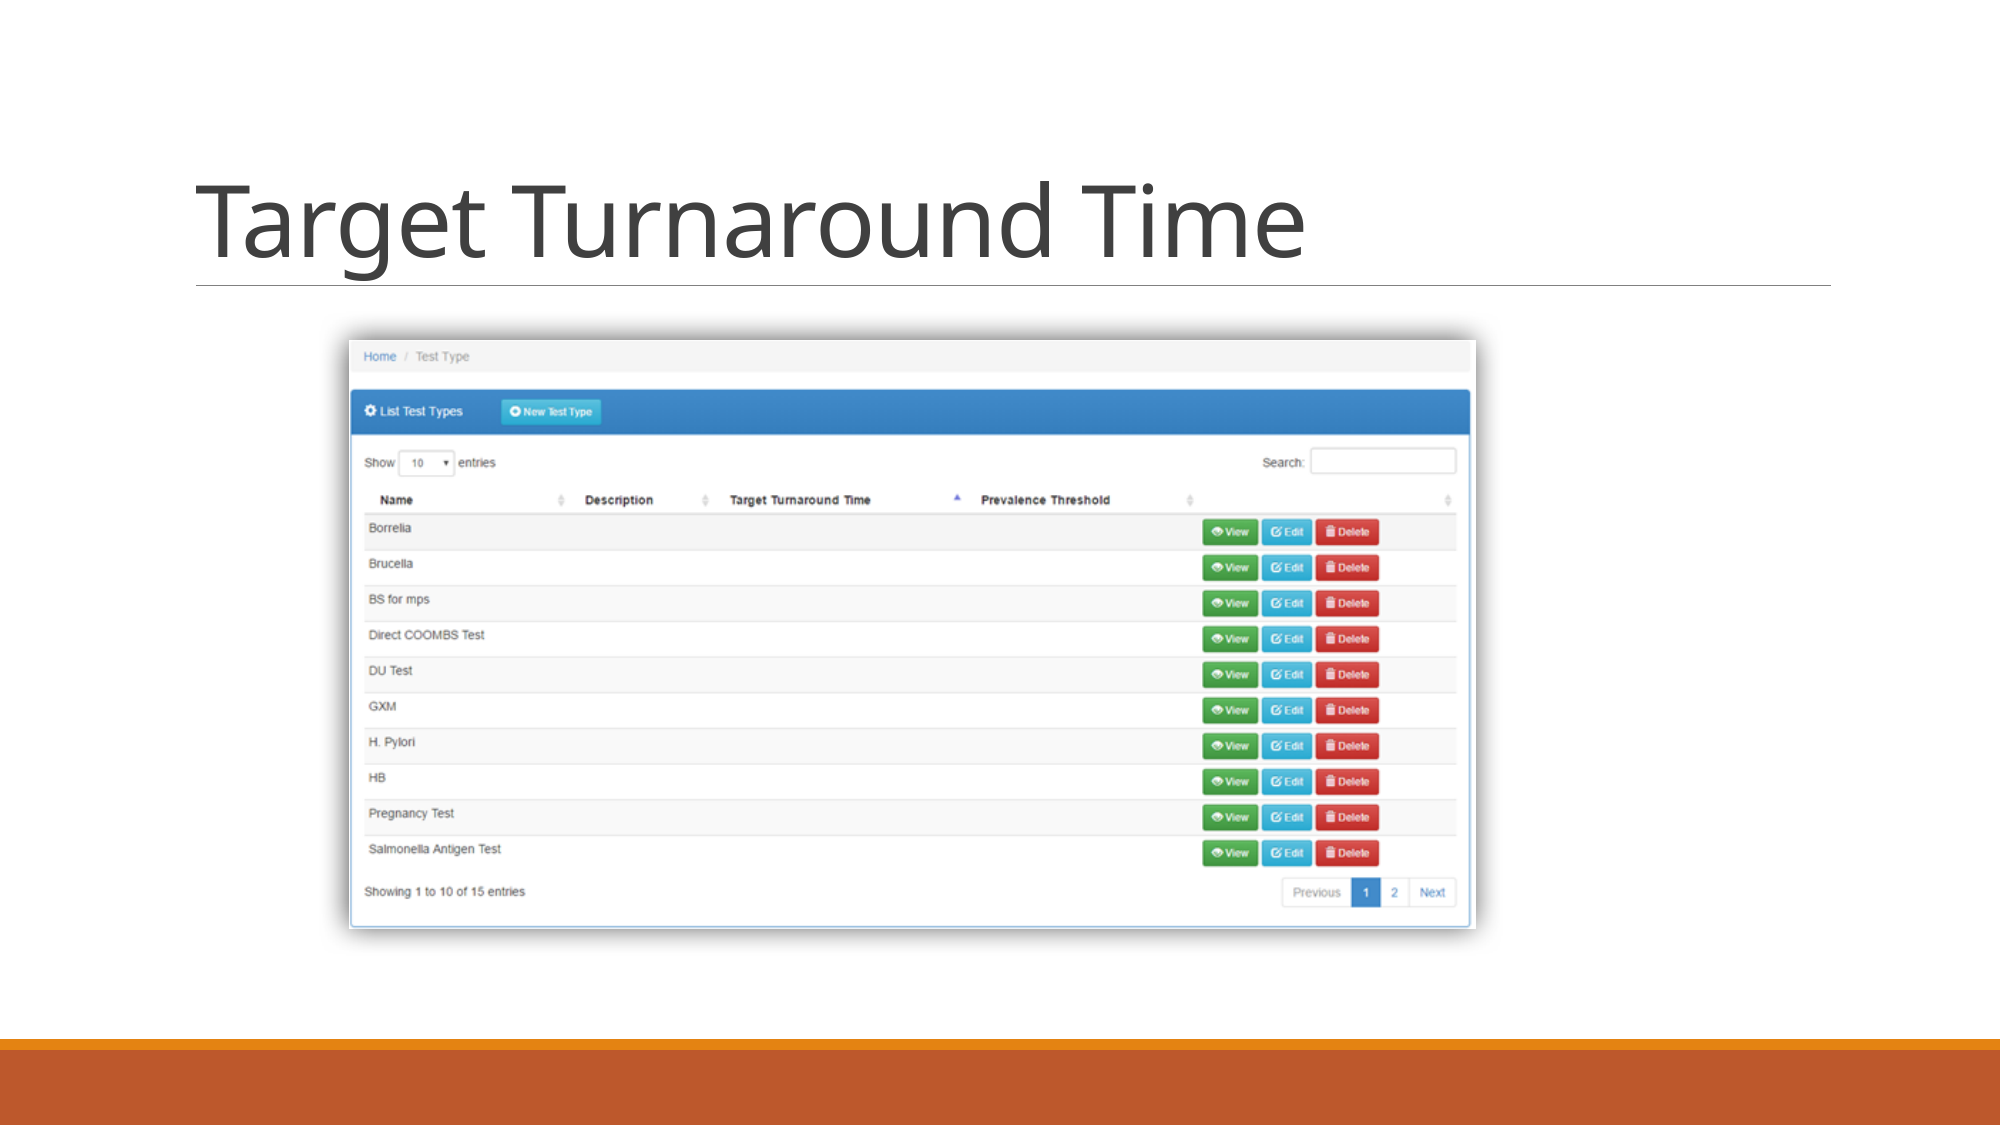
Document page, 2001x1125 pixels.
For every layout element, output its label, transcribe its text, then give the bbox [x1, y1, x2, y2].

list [348, 339, 1476, 930]
title Target Turnaround Time [180, 47, 1830, 285]
